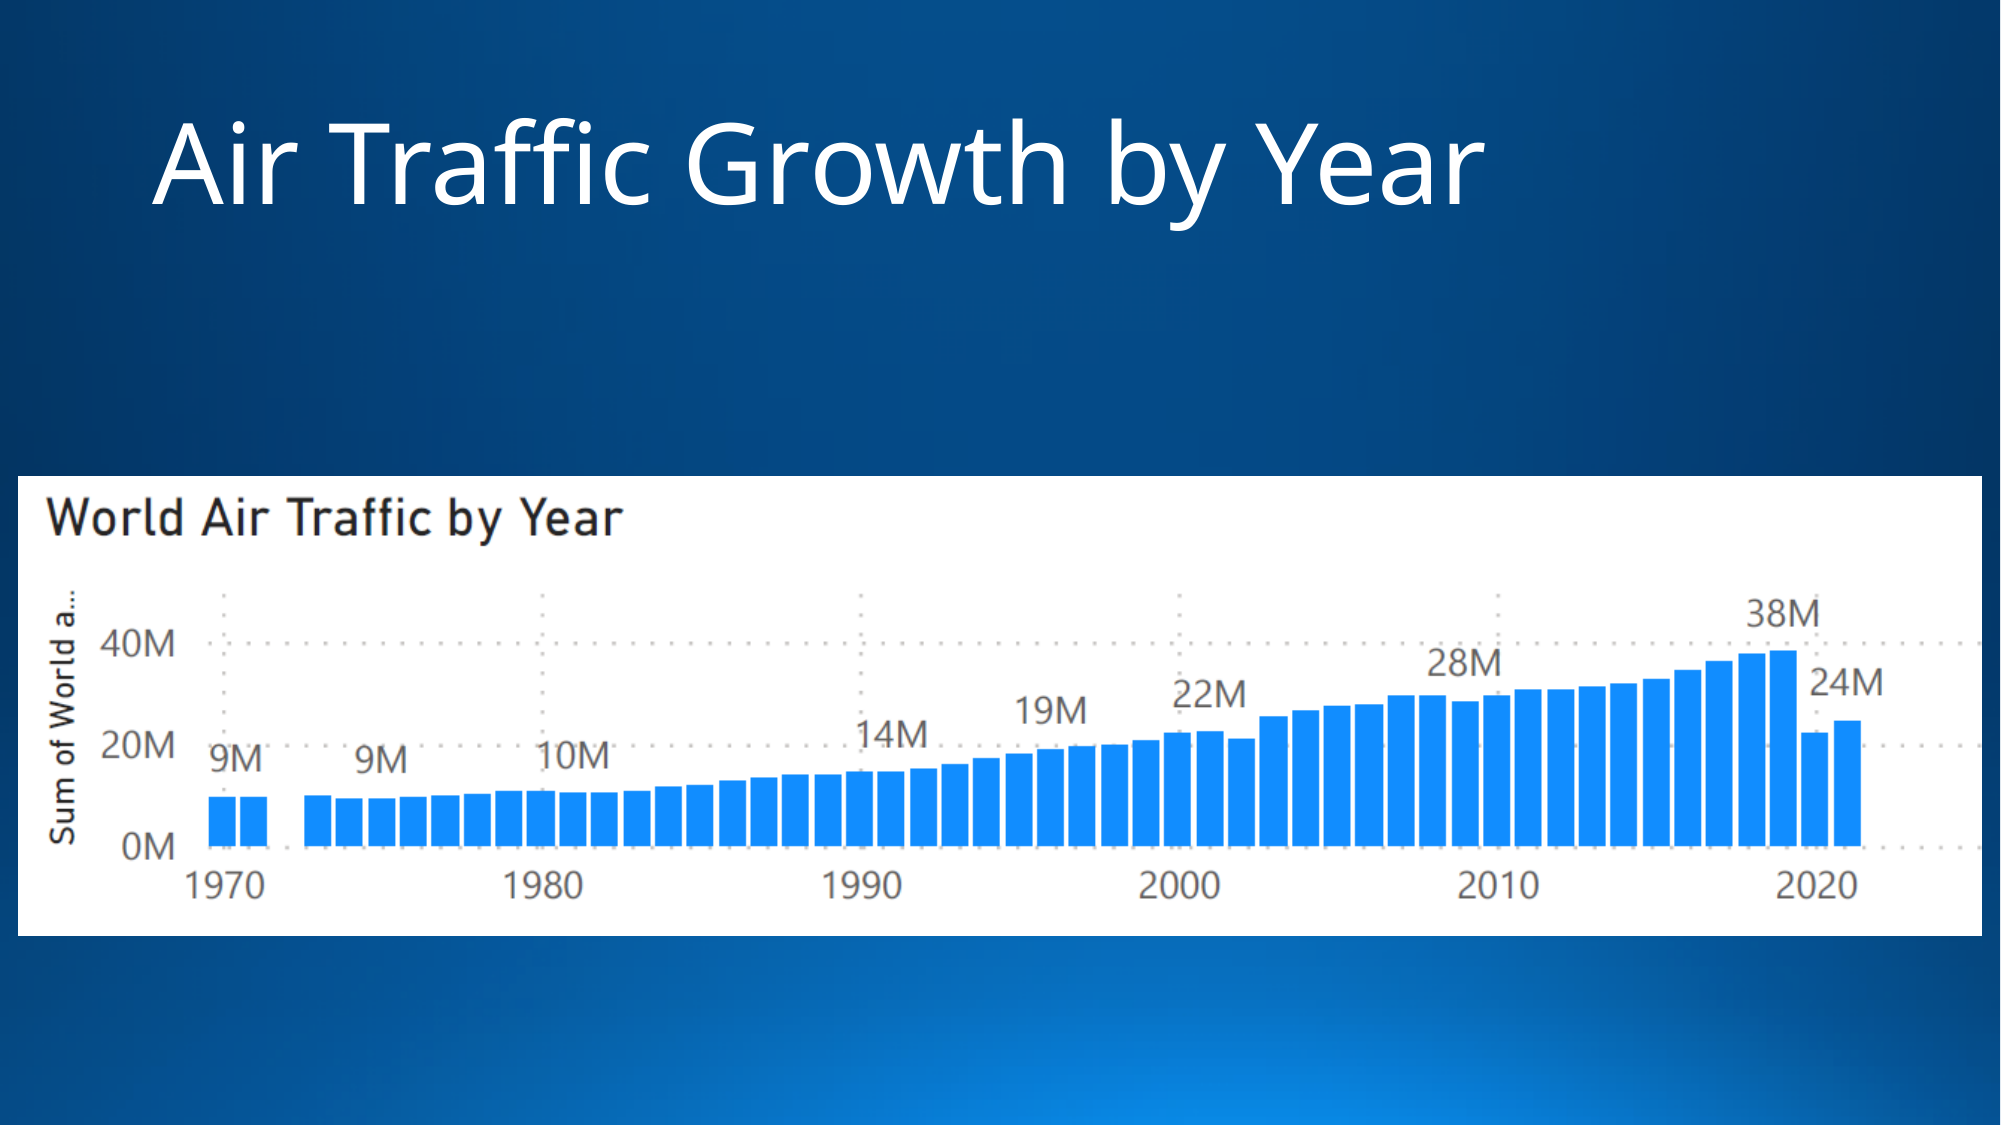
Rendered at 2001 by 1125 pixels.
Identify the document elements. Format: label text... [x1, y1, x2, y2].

picture [0, 0, 2001, 1125]
title Air Traffic Growth by Year [137, 59, 1863, 278]
